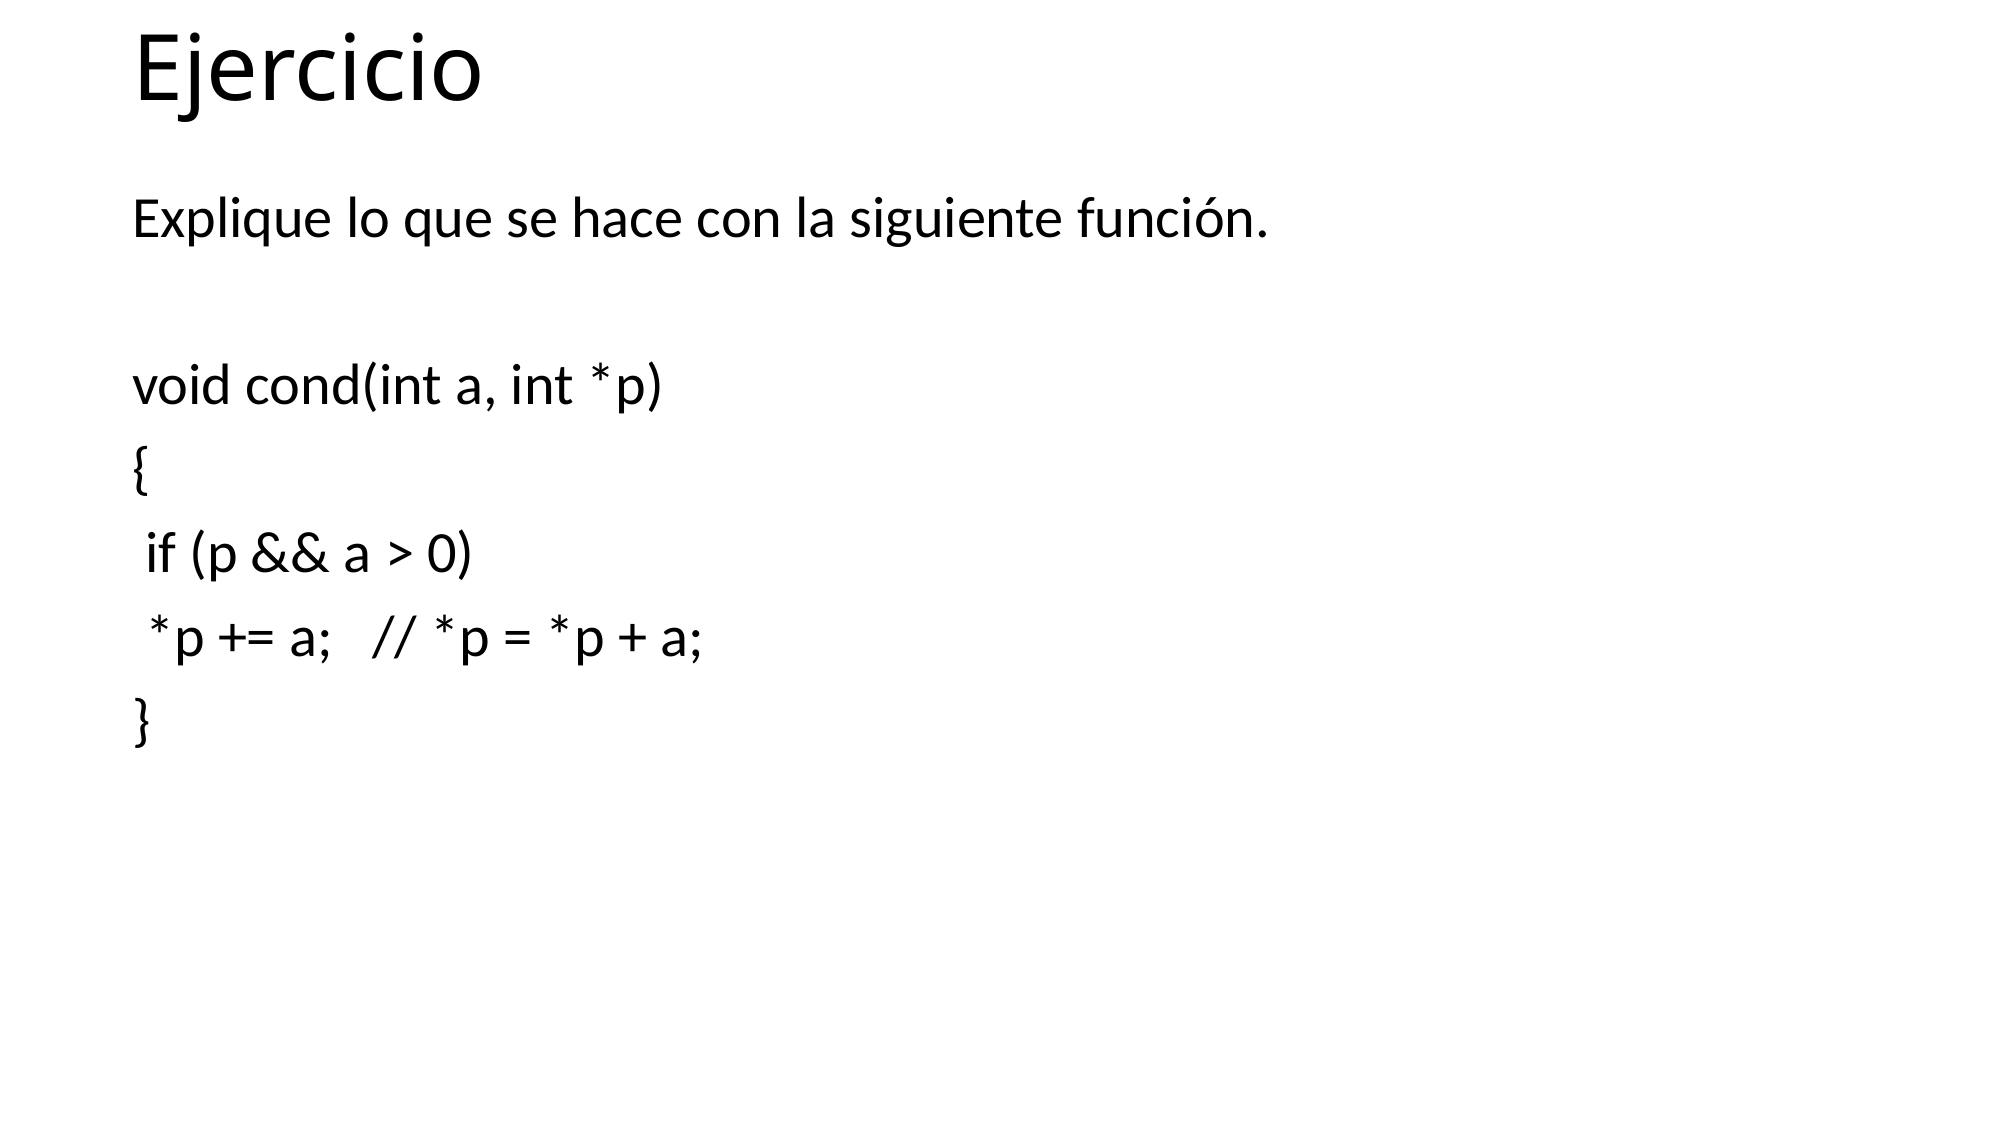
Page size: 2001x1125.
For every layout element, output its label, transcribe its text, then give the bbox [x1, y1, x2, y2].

title Ejercicio [117, 0, 1843, 179]
list Explique lo que se hace con la siguiente función. void cond(int a, int *p) { if (p && a > 0) *p += a; // *p = *p + a; } [117, 179, 1843, 894]
